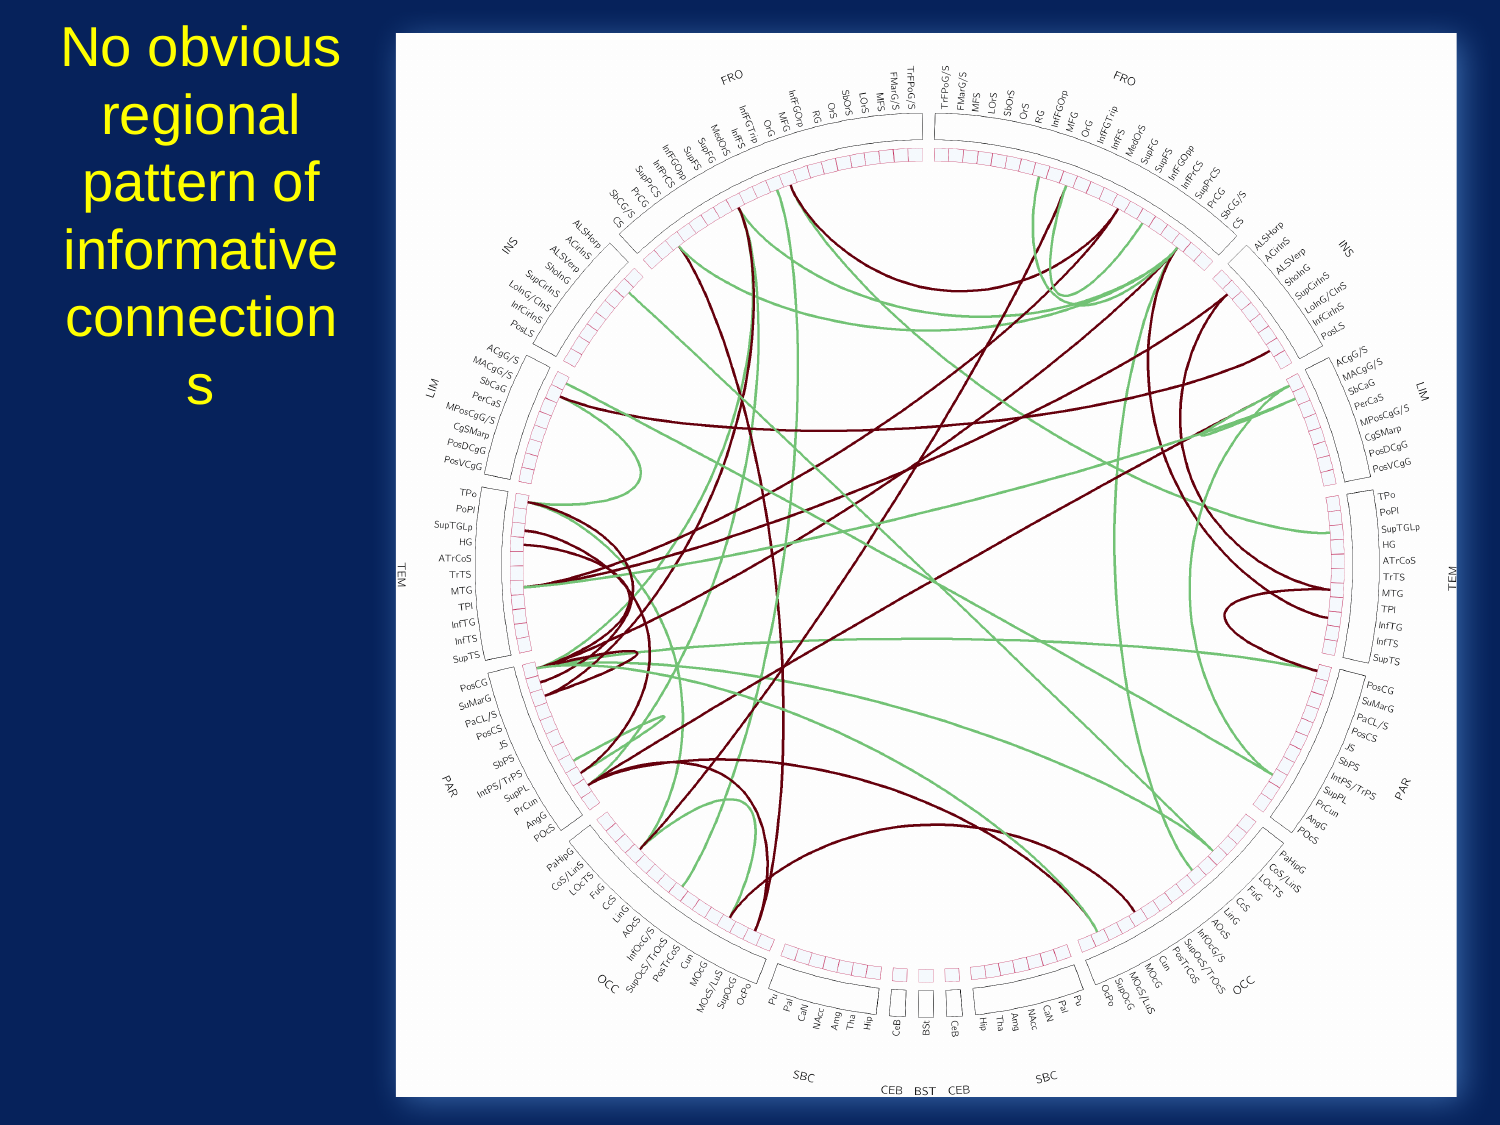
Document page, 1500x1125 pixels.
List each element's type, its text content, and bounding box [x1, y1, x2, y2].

title No obvious regional pattern of informative connections [36, 7, 366, 419]
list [395, 33, 1457, 1097]
